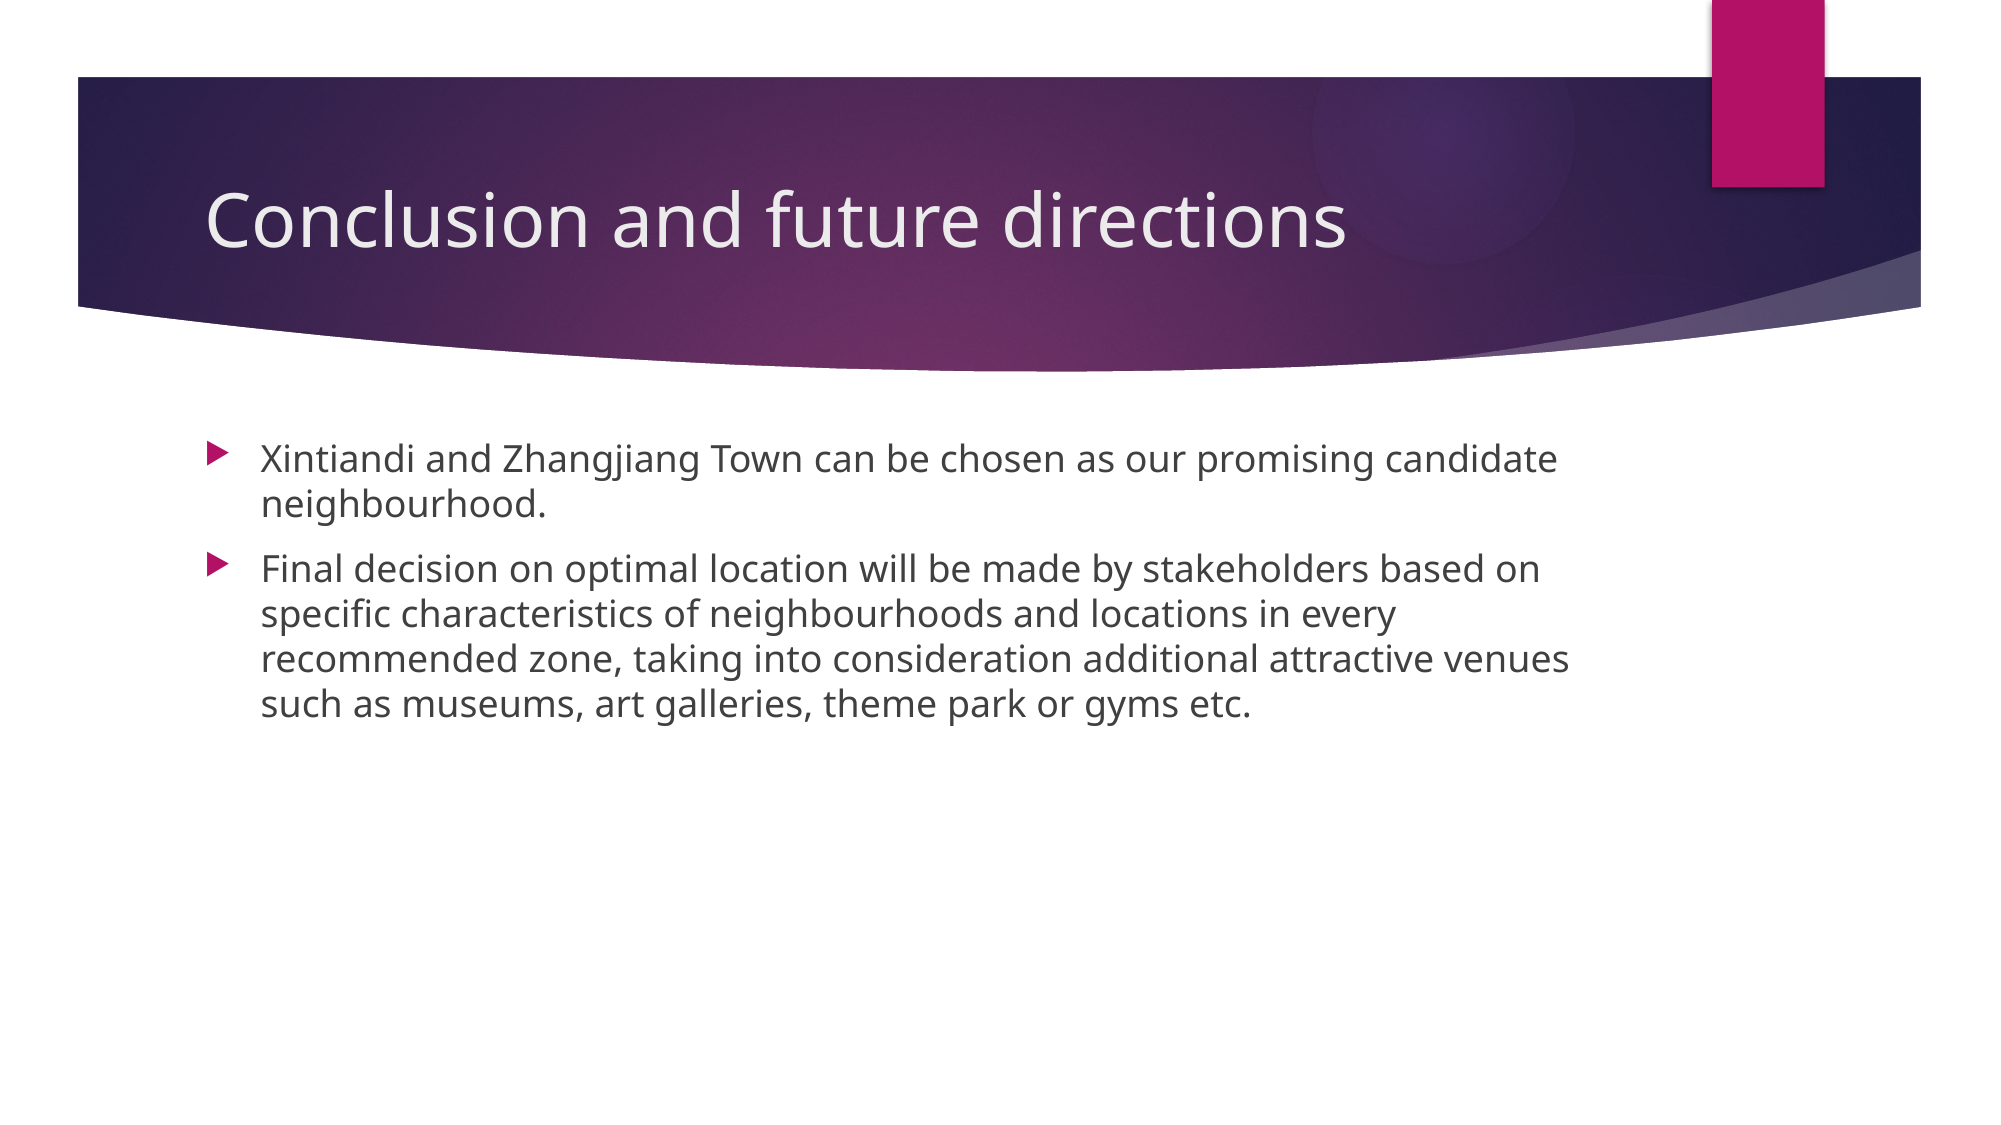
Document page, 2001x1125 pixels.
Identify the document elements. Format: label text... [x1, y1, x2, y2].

title Conclusion and future directions [189, 159, 1627, 276]
list Xintiandi and Zhangjiang Town can be chosen as our promising candidate neighbourhood. Final decision on optimal location will be made by stakeholders based on specific characteristics of neighbourhoods and locations in every recommended zone, taking into consideration additional attractive venues such as museums, art galleries, theme park or gyms etc. [189, 427, 1638, 988]
